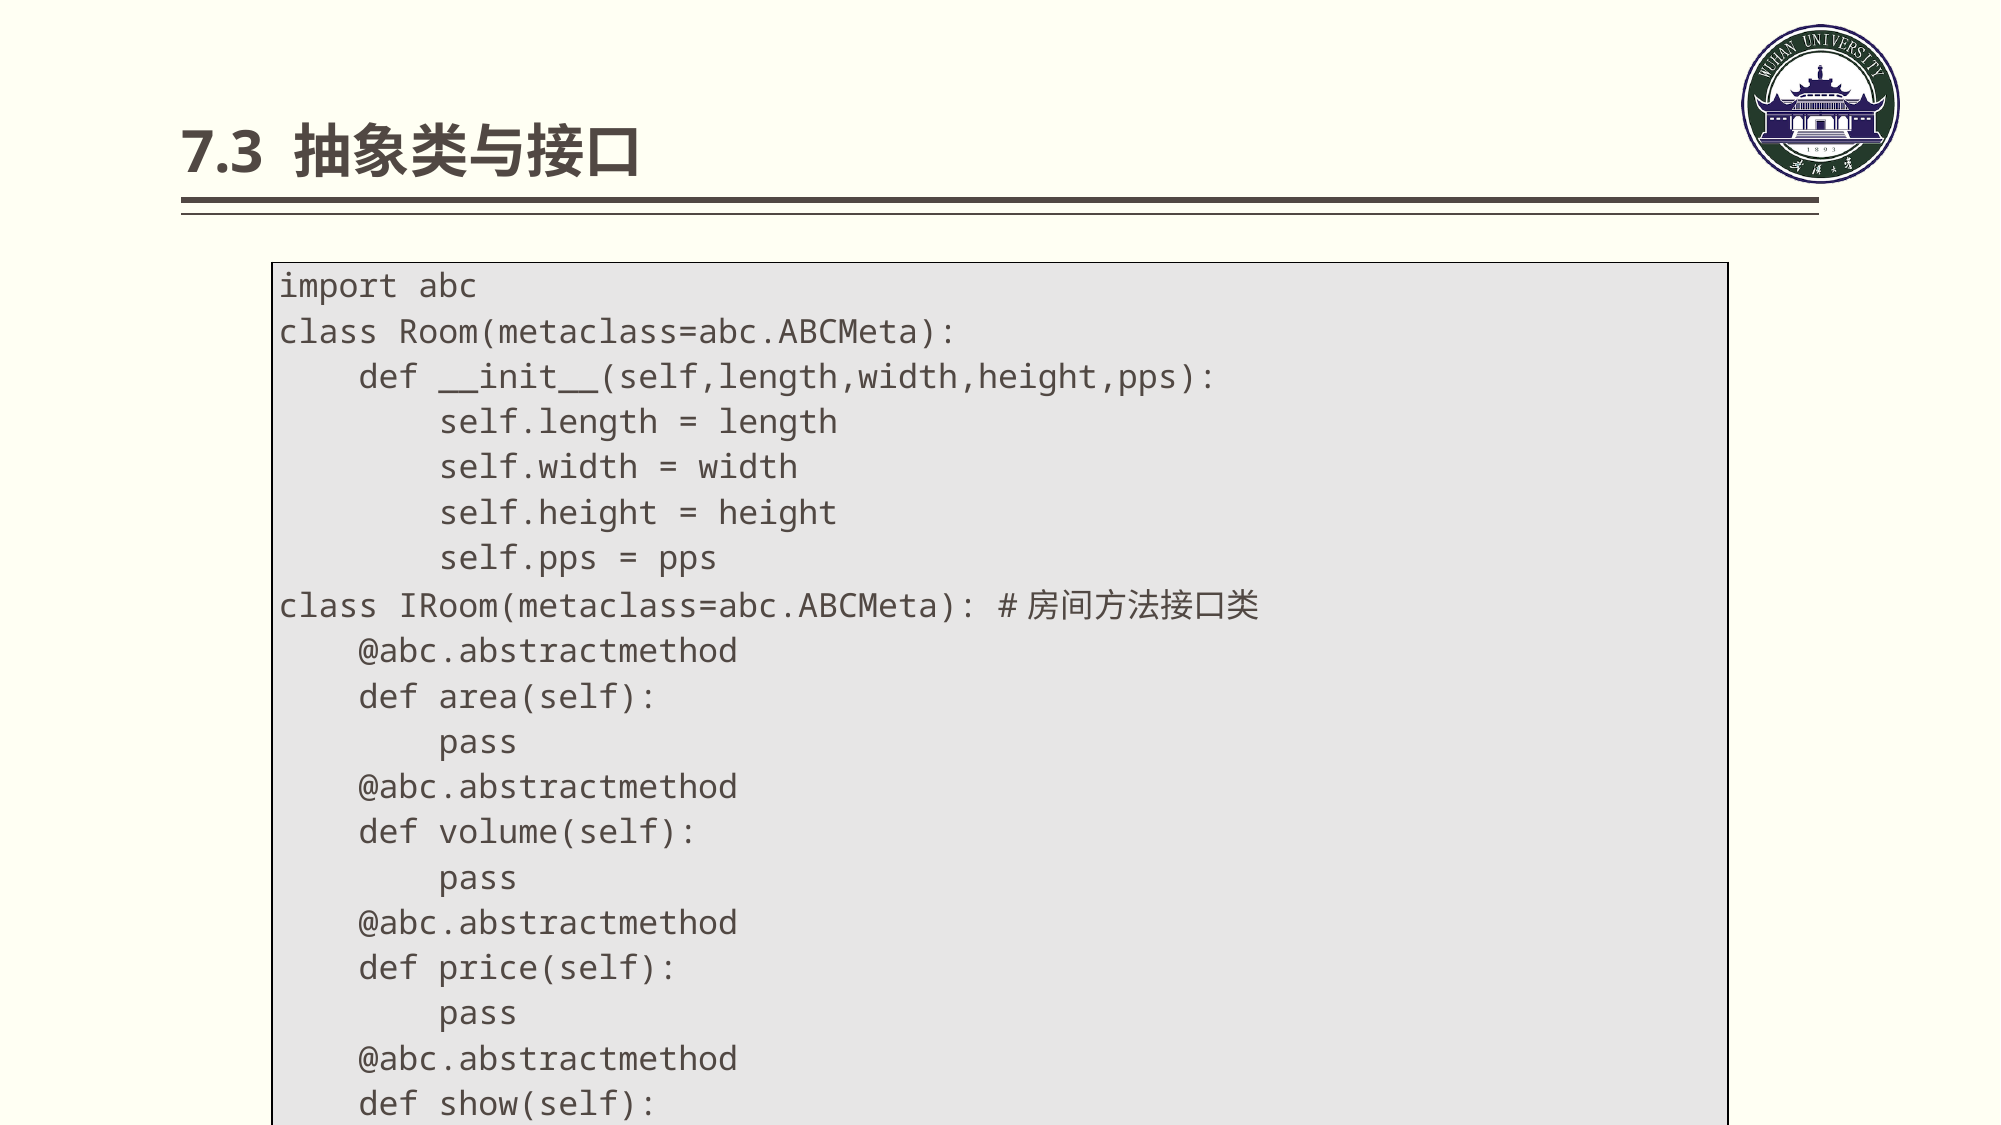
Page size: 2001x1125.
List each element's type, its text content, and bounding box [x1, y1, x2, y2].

picture [1819, 24, 1900, 184]
title 7.3 抽象类与接口 [181, 12, 1819, 193]
table_header import abc class Room(metaclass=abc.ABCMeta): def __init__(self,length,width,height,pps): self.length = length self.width = width self.height = height self.pps = pps class IRoom(metaclass=abc.ABCMeta): #房间方法接口类 @abc.abstractmethod def area(self): pass @abc.abstractmethod def volume(self): pass @abc.abstractmethod def price(self): pass @abc.abstractmethod def show(self): pass [273, 263, 1727, 1125]
